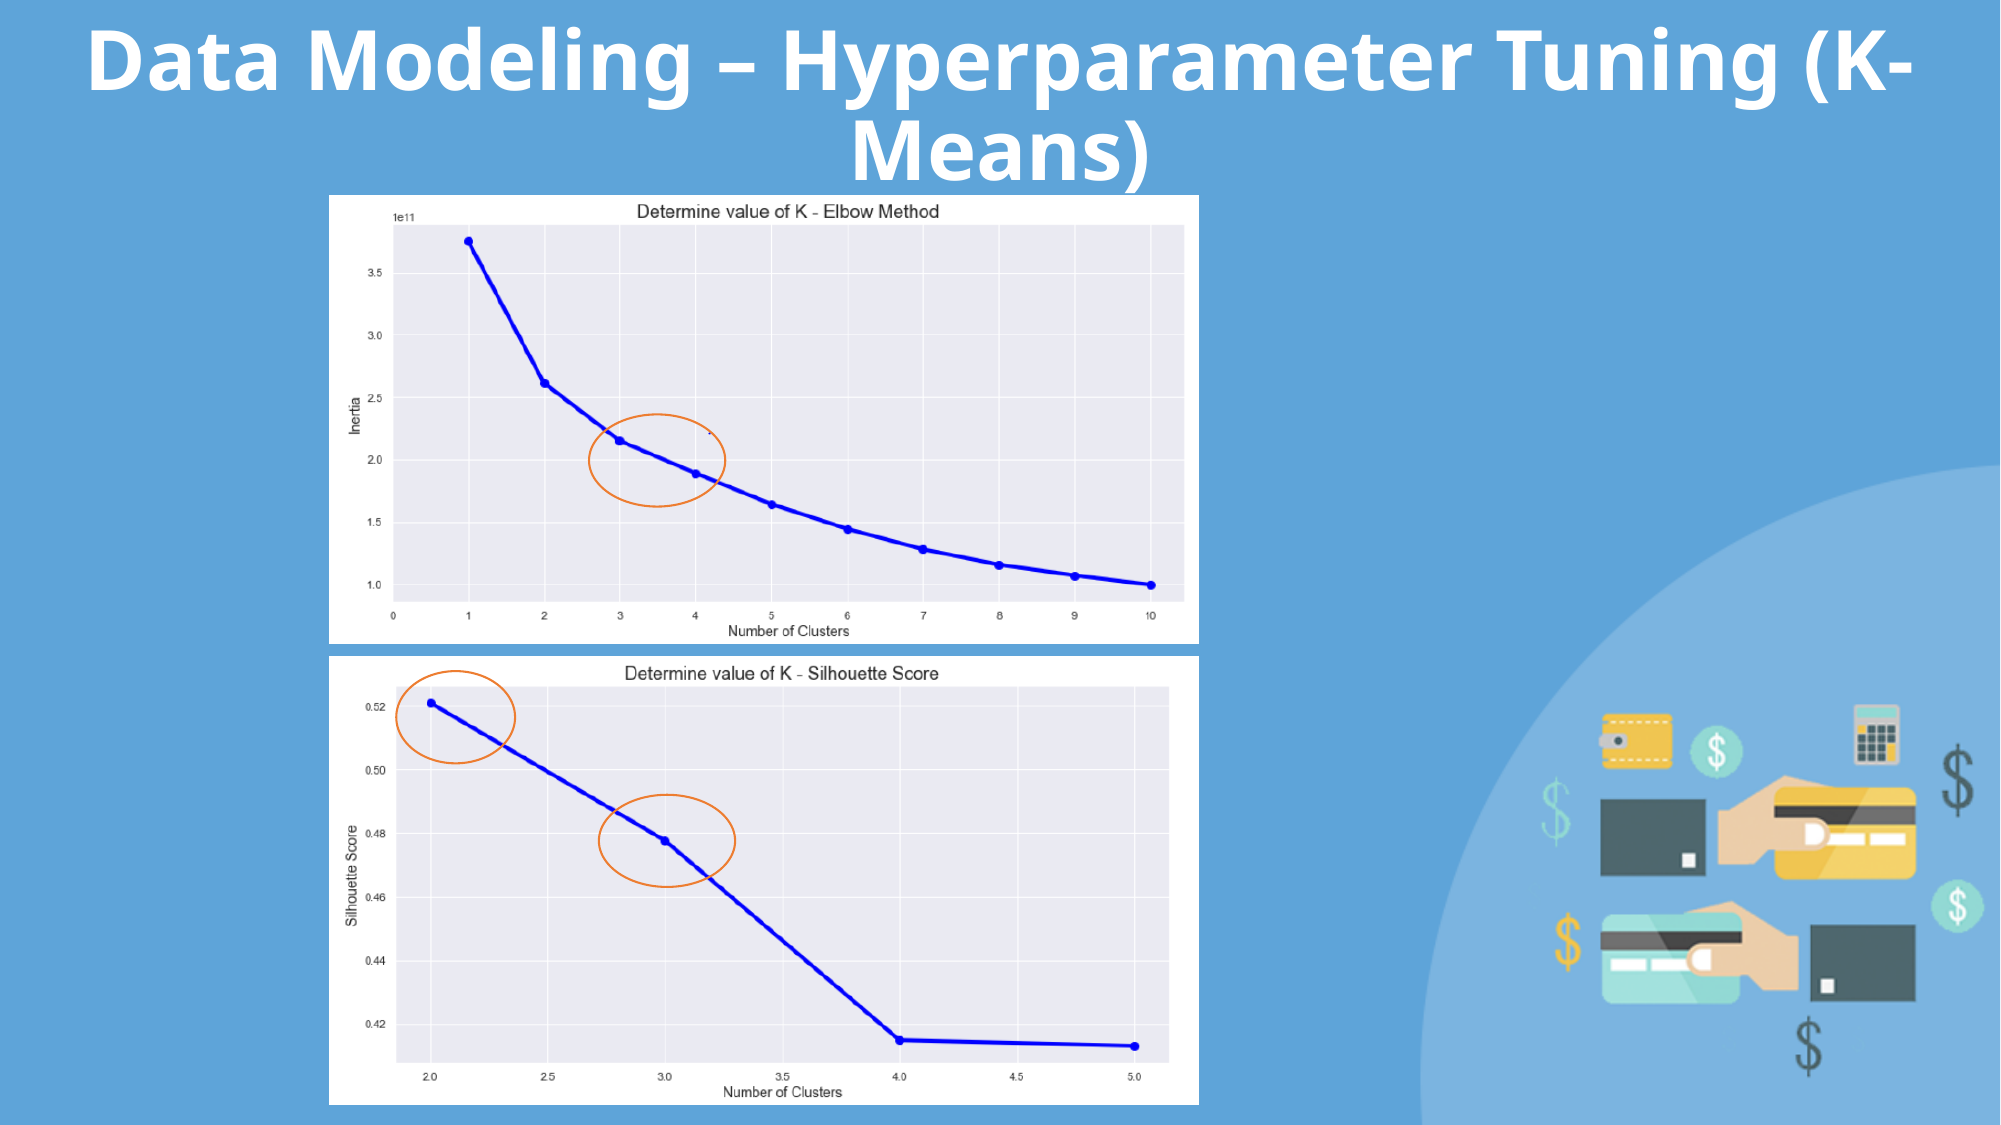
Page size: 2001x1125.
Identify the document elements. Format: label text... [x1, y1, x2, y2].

picture [0, 0, 2001, 1125]
text_box Data Modeling – Hyperparameter Tuning (K-Means) [0, 0, 2000, 218]
